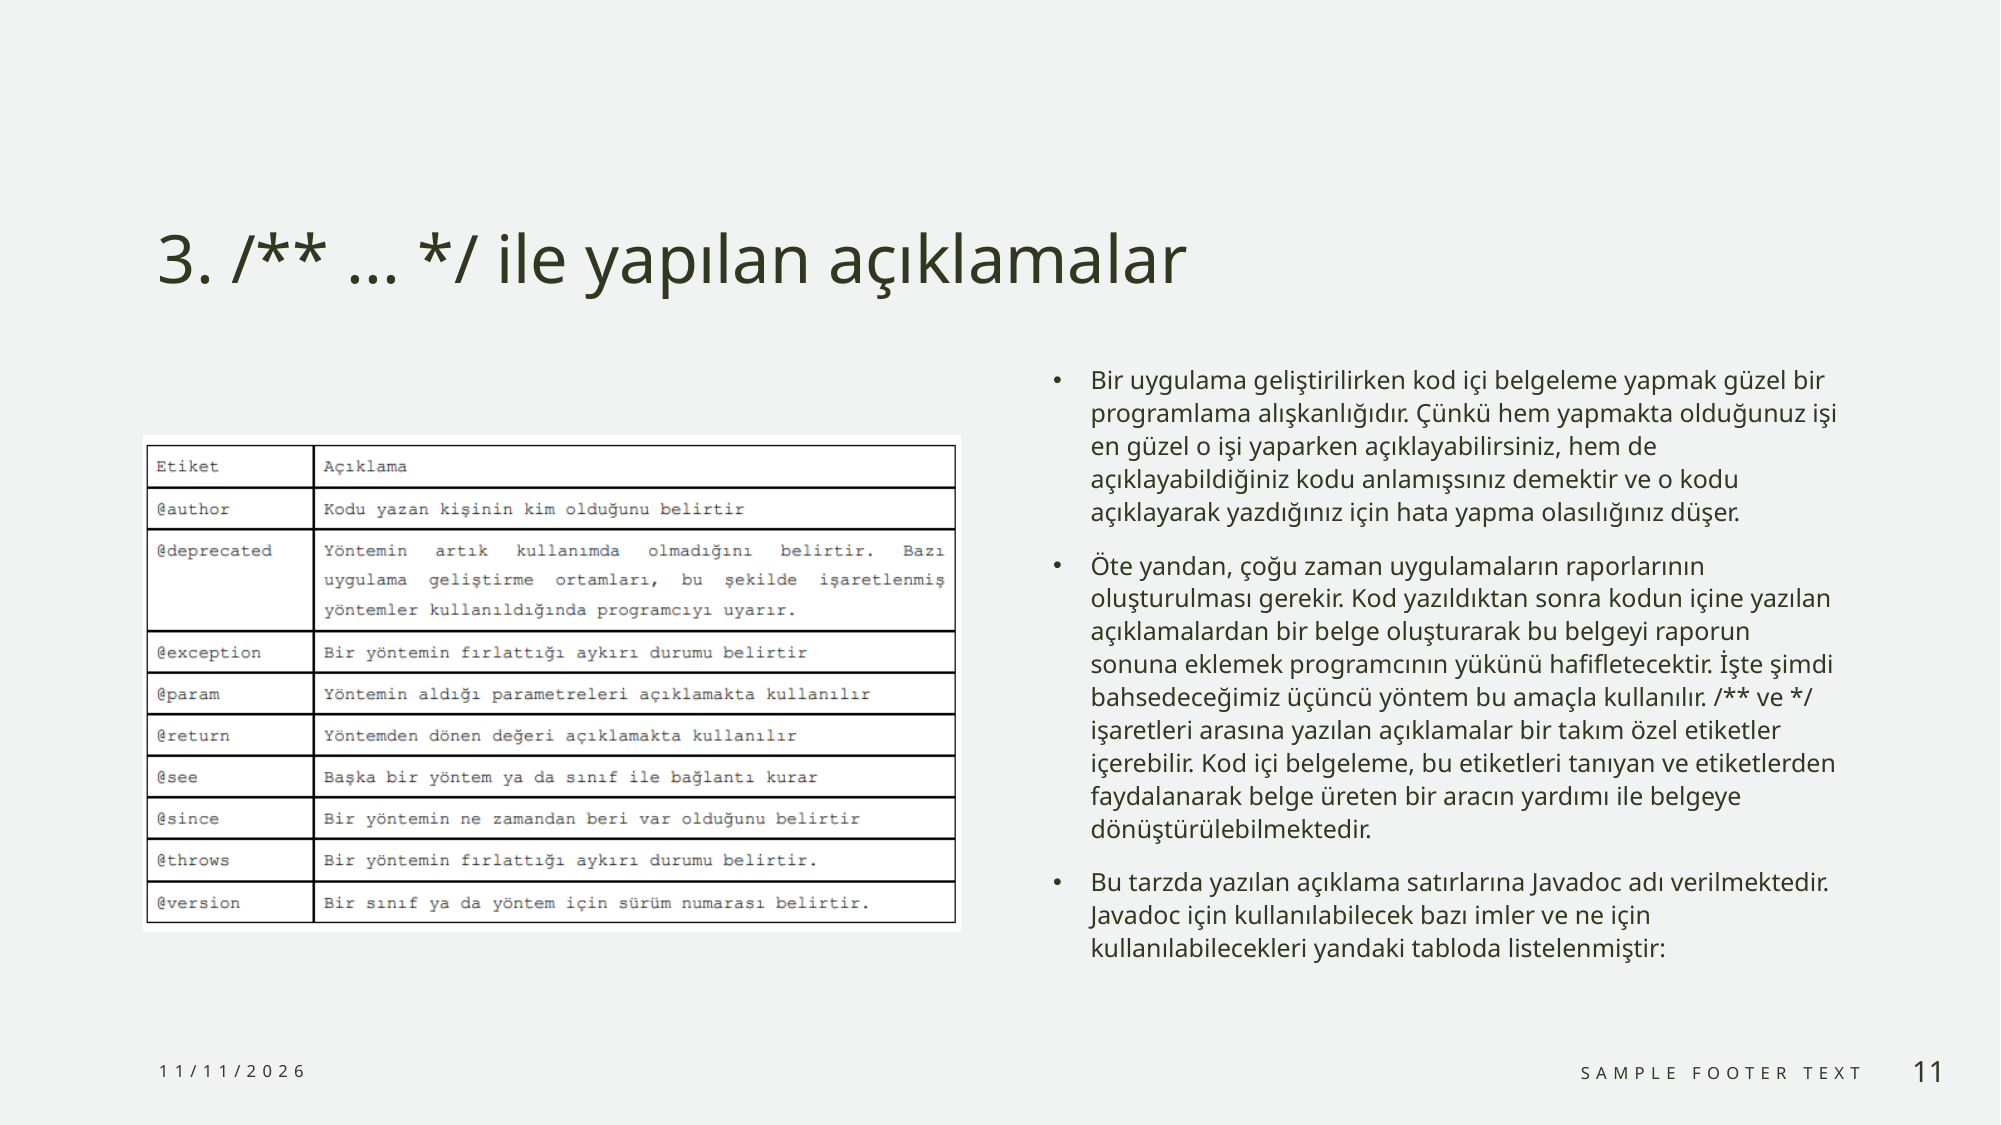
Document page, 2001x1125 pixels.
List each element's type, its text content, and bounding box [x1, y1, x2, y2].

footer Sample Footer Text [1170, 1042, 1875, 1103]
title 3. /** ... */ ile yapılan açıklamalar [142, 96, 1858, 305]
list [143, 435, 961, 933]
list Bir uygulama geliştirilirken kod içi belgeleme yapmak güzel bir programlama alışkanlığıdır. Çünkü hem yapmakta olduğunuz işi en güzel o işi yaparken açıklayabilirsiniz, hem de açıklayabildiğiniz kodu anlamışsınız demektir ve o kodu açıklayarak yazdığınız için hata yapma olasılığınız düşer. Öte yandan, çoğu zaman uygulamaların raporlarının oluşturulması gerekir. Kod yazıldıktan sonra kodun içine yazılan açıklamalardan bir belge oluşturarak bu belgeyi raporun sonuna eklemek programcının yükünü hafifletecektir. İşte şimdi bahsedeceğimiz üçüncü yöntem bu amaçla kullanılır. /** ve */ işaretleri arasına yazılan açıklamalar bir takım özel etiketler içerebilir. Kod içi belgeleme, bu etiketleri tanıyan ve etiketlerden faydalanarak belge üreten bir aracın yardımı ile belgeye dönüştürülebilmektedir. Bu tarzda yazılan açıklama satırlarına Javadoc adı verilmektedir. Javadoc için kullanılabilecek bazı imler ve ne için kullanılabilecekleri yandaki tabloda listelenmiştir: [1038, 354, 1856, 1014]
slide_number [143, 1042, 594, 1103]
slide_number 11 [1875, 1042, 1961, 1103]
